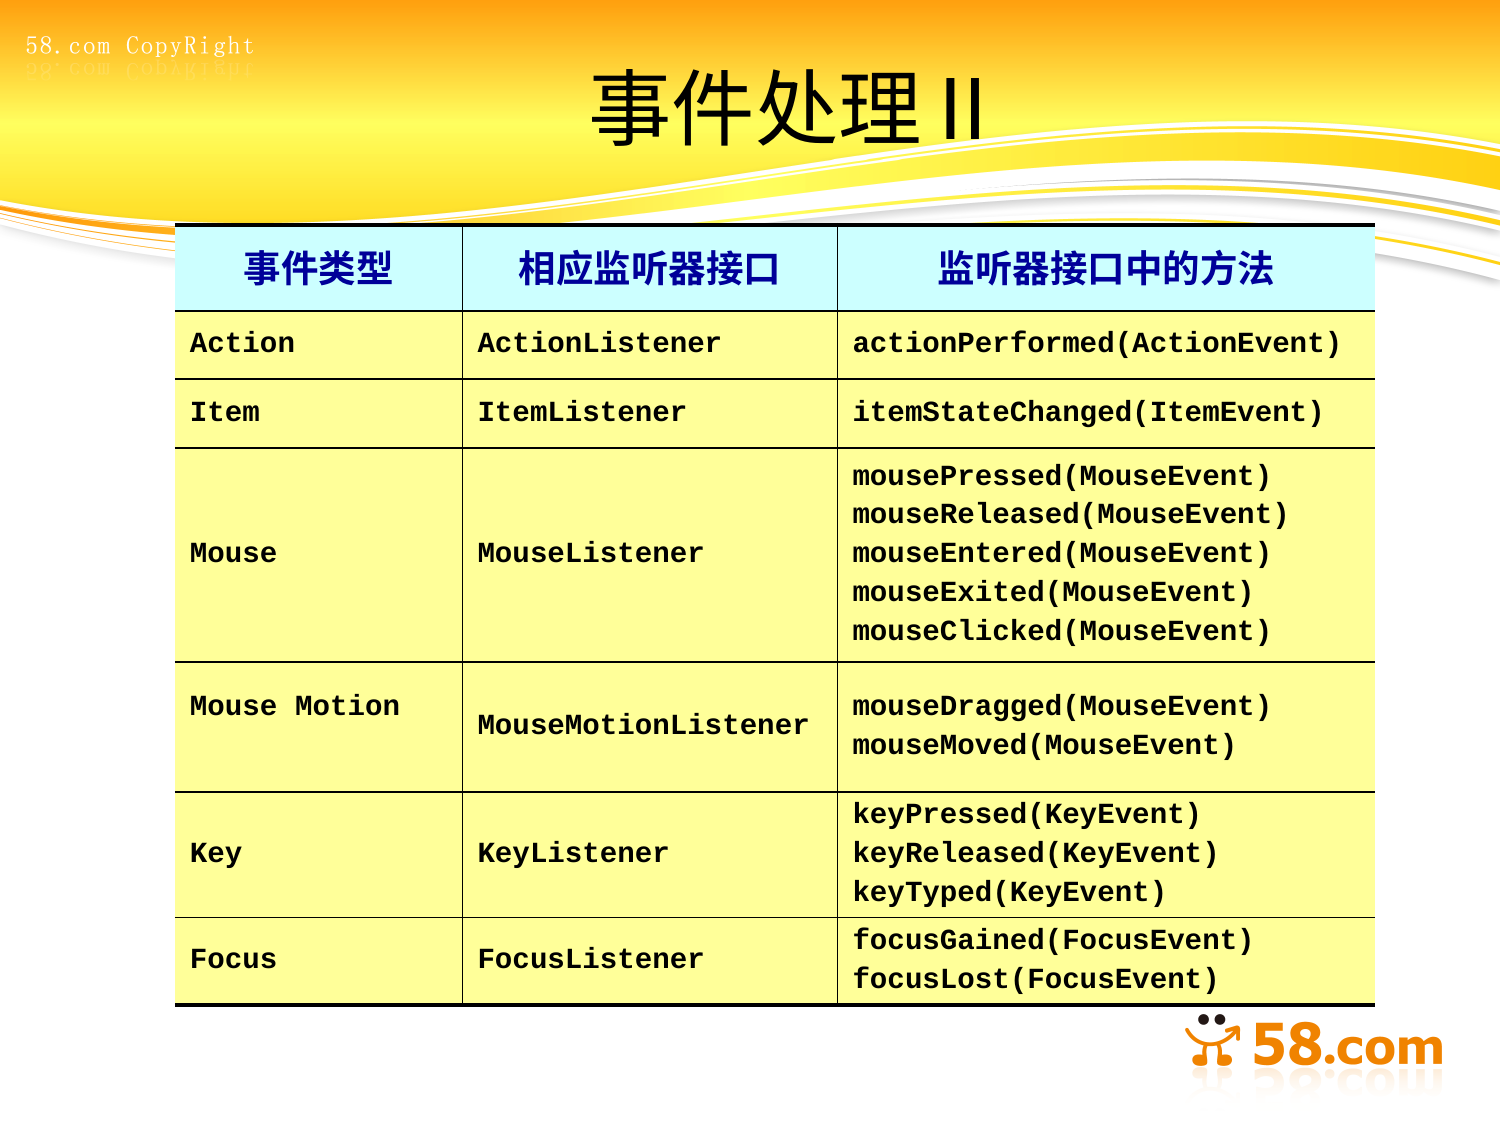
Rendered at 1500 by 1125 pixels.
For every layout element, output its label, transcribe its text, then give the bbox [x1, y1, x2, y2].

table_header 监听器接口中的方法 [838, 227, 1375, 310]
table_cell Mouse [175, 449, 462, 661]
title 事件处理Ⅱ [159, 12, 1435, 201]
table_cell keyPressed(KeyEvent) keyReleased(KeyEvent) keyTyped(KeyEvent) [838, 793, 1375, 917]
table_cell ActionListener [463, 312, 837, 378]
table_cell Key [175, 793, 462, 917]
table_cell MouseListener [463, 449, 837, 661]
table_cell Item [175, 380, 462, 447]
table_header 相应监听器接口 [463, 227, 837, 310]
table_cell FocusListener [463, 918, 837, 1003]
table_cell MouseMotionListener [463, 663, 837, 791]
table_cell mousePressed(MouseEvent) mouseReleased(MouseEvent) mouseEntered(MouseEvent) mouseExited(MouseEvent) mouseClicked(MouseEvent) [838, 449, 1375, 661]
table_header 事件类型 [175, 227, 462, 310]
table_cell actionPerformed(ActionEvent) [838, 312, 1375, 378]
table_cell ItemListener [463, 380, 837, 447]
table_cell Focus [175, 918, 462, 1003]
table_cell mouseDragged(MouseEvent) mouseMoved(MouseEvent) [838, 663, 1375, 791]
table_cell focusGained(FocusEvent) focusLost(FocusEvent) [838, 918, 1375, 1003]
table_cell Mouse Motion [175, 663, 462, 791]
table_cell itemStateChanged(ItemEvent) [838, 380, 1375, 447]
table_cell Action [175, 312, 462, 378]
table_cell KeyListener [463, 793, 837, 917]
picture [0, 0, 1500, 1125]
